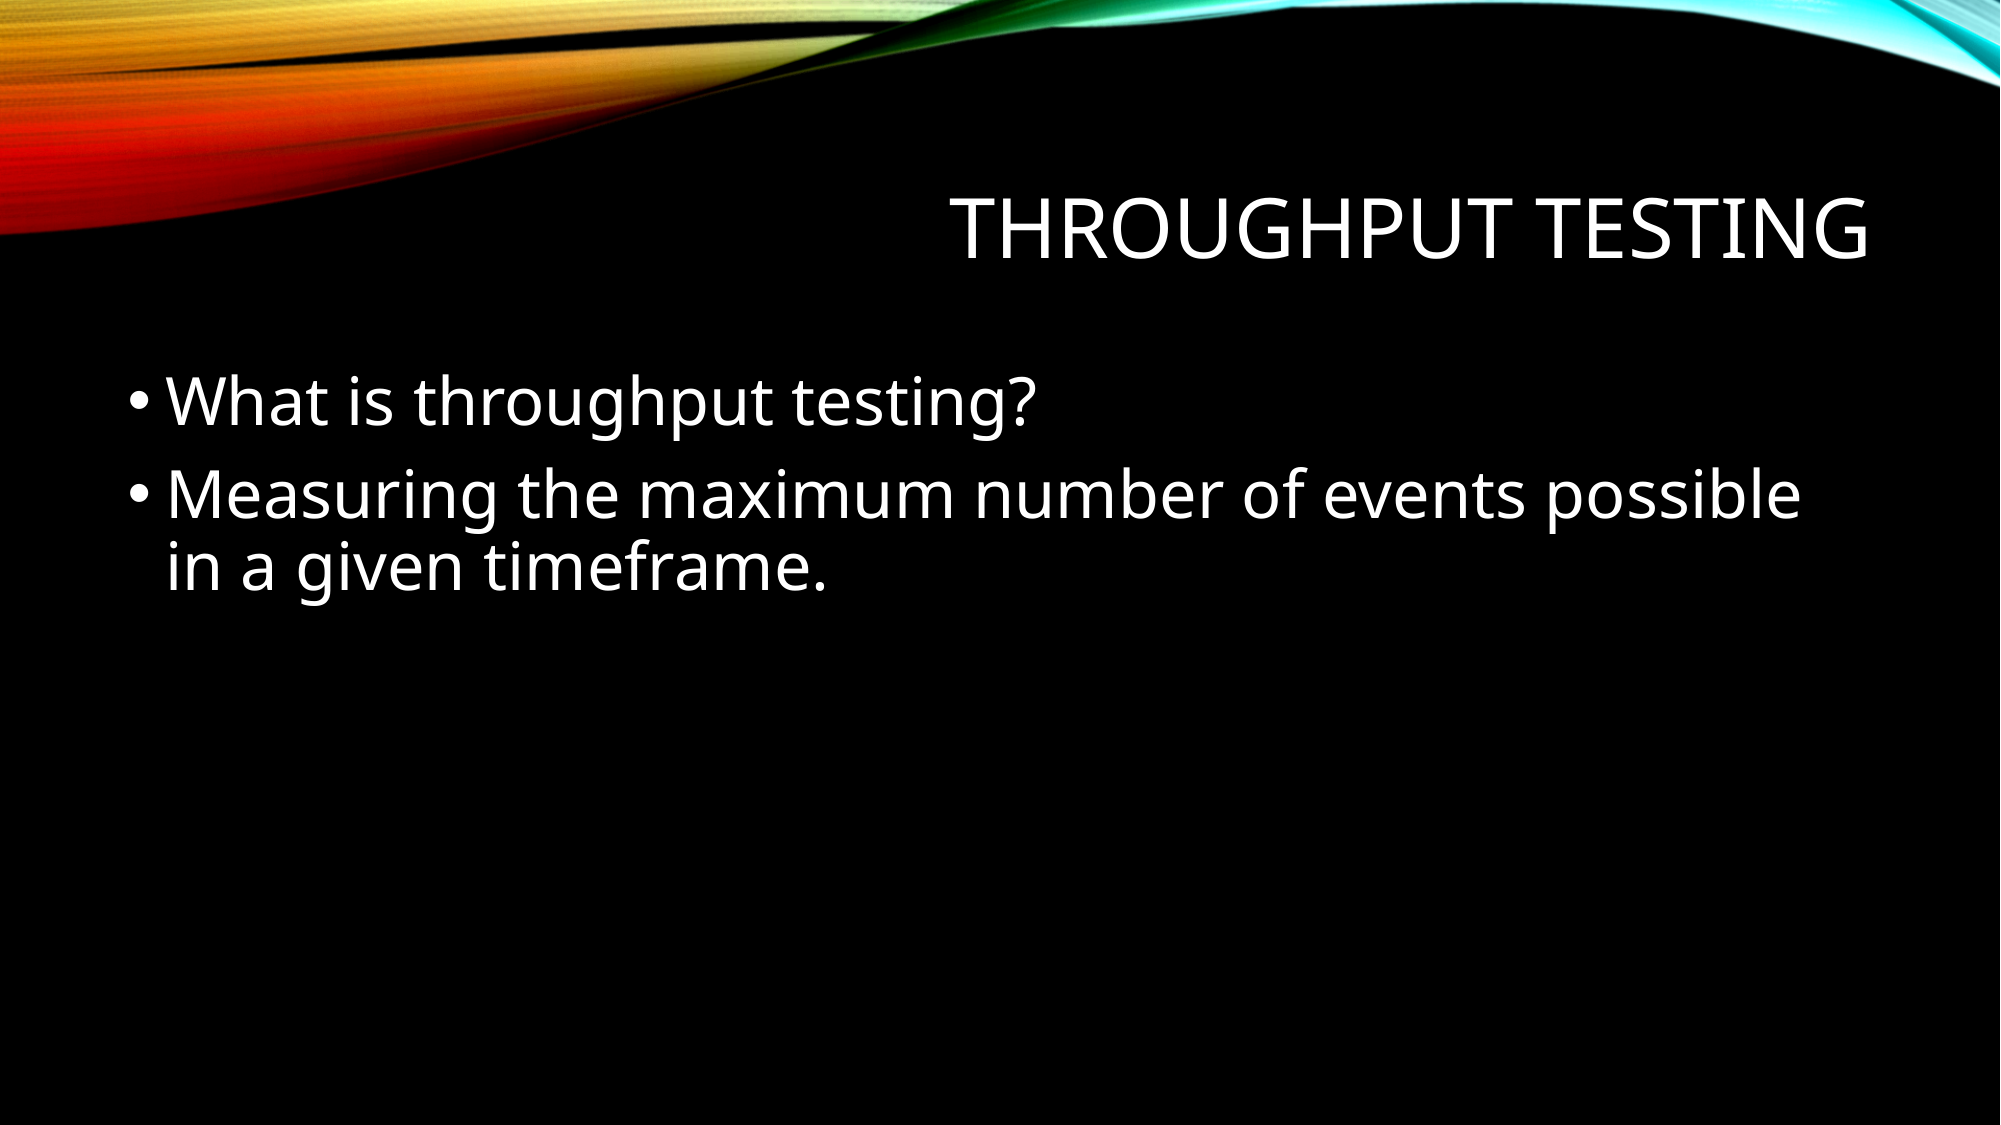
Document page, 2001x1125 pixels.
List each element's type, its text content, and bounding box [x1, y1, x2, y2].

picture [0, 0, 2000, 237]
title Throughput testing [474, 125, 1888, 338]
list What is throughput testing? Measuring the maximum number of events possible in a given timeframe. [112, 360, 1888, 1021]
